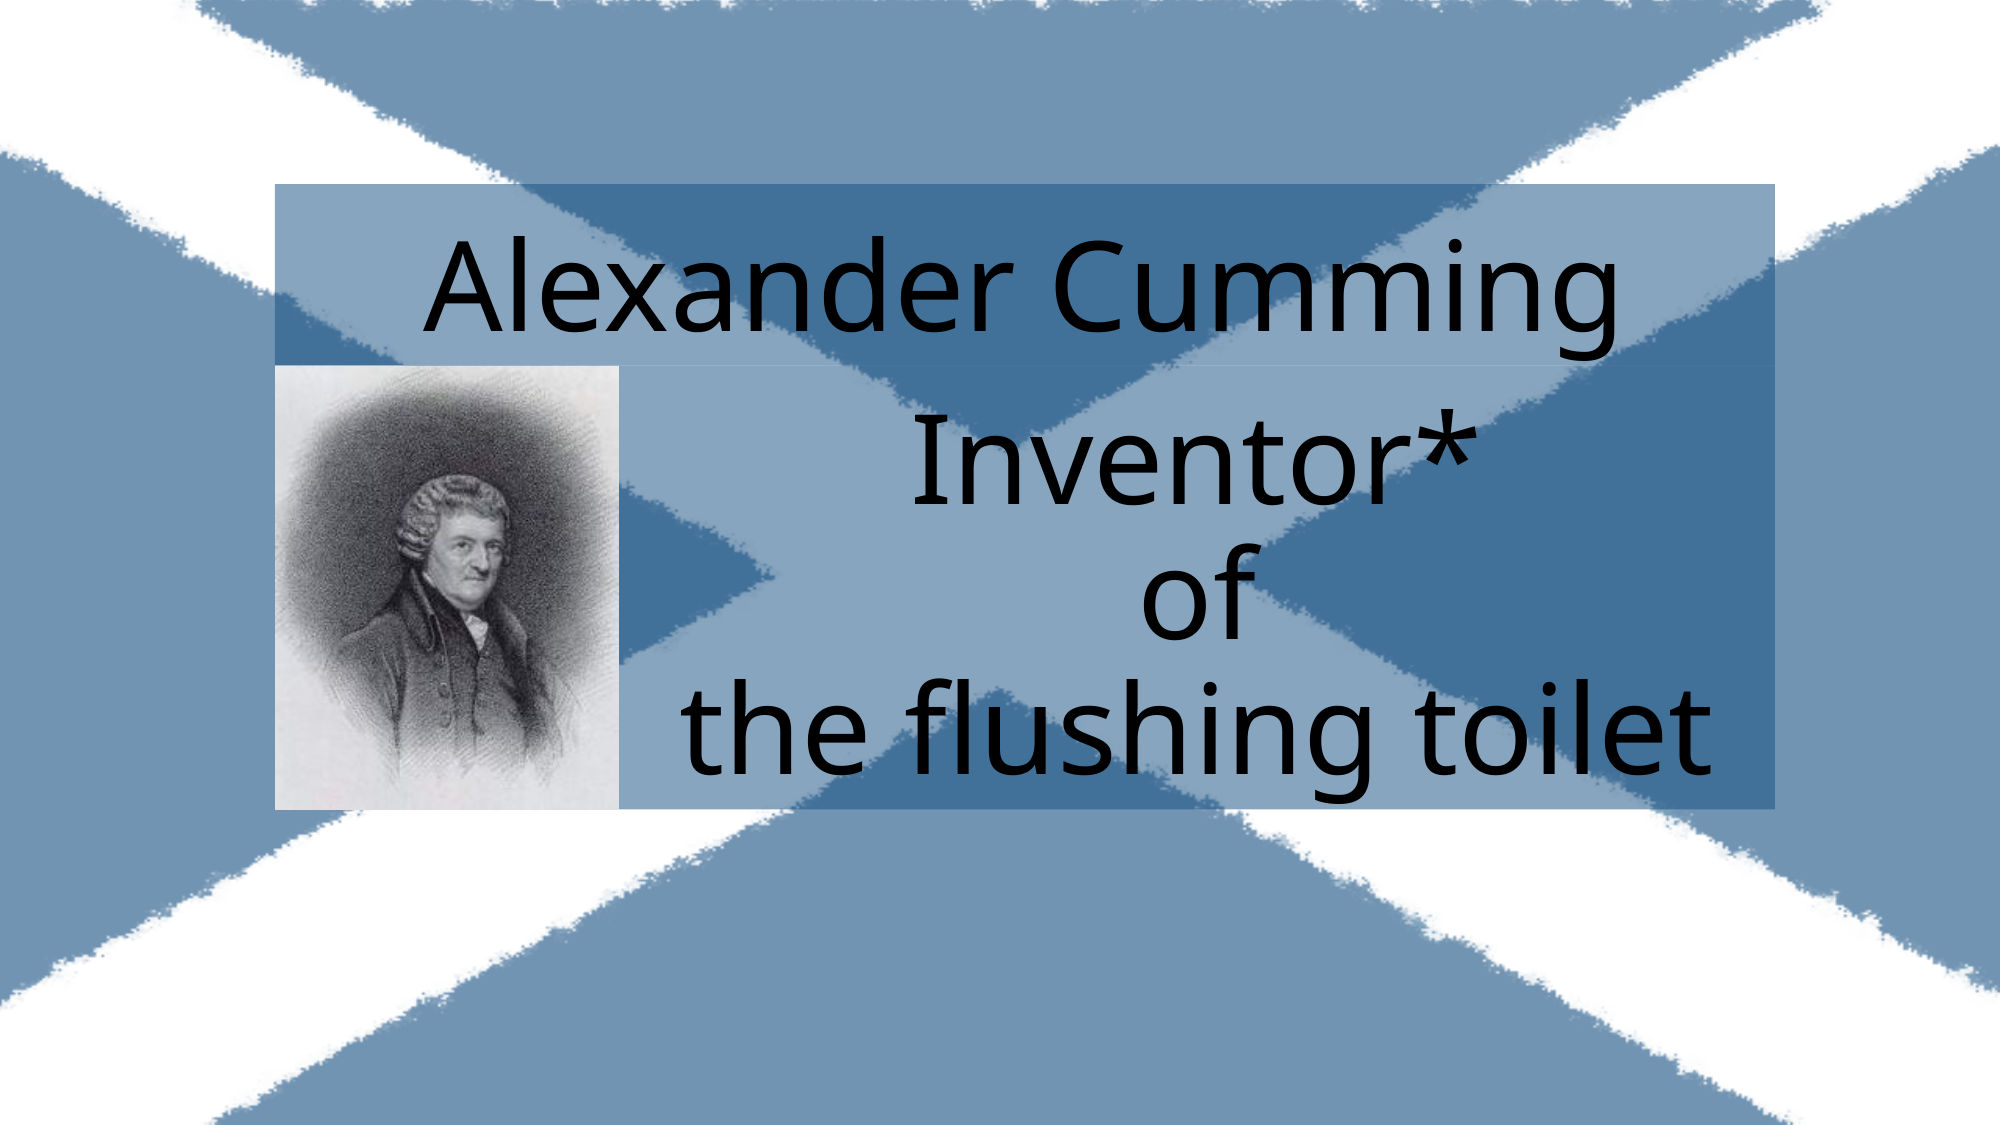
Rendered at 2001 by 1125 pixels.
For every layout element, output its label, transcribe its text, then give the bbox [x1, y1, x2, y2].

title Inventor* of the flushing toilet [619, 366, 1775, 810]
picture [274, 365, 619, 810]
text_box Alexander Cumming [274, 184, 1775, 366]
